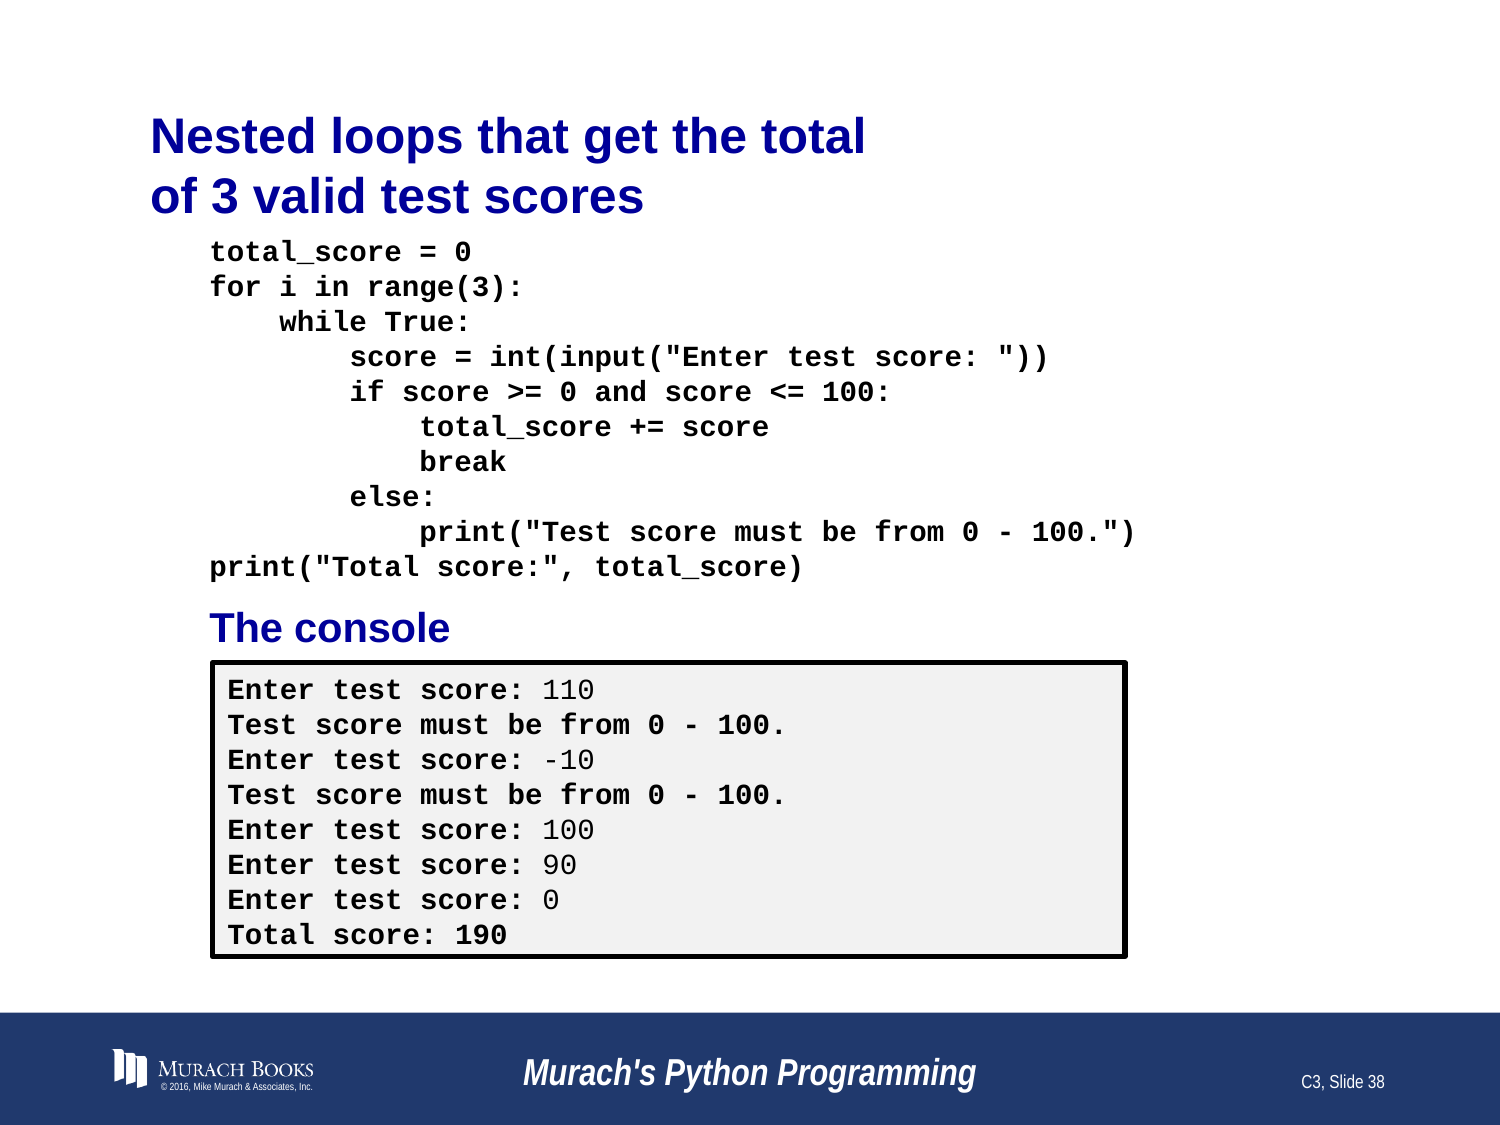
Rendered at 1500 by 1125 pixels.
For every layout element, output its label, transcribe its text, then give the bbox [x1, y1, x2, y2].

slide_number Murach's Python Programming [463, 1025, 1050, 1100]
list total_score = 0 for i in range(3): while True: score = int(input("Enter test score: ")) if score >= 0 and score <= 100: total_score += score break else: print("Test score must be from 0 - 100.") print("Total score:", total_score) The console [137, 225, 1350, 663]
slide_number C3, Slide 38 [1087, 1025, 1400, 1100]
footer © 2016, Mike Murach & Associates, Inc. [12, 1025, 463, 1100]
title Nested loops that get the total of 3 valid test scores [150, 102, 1350, 225]
list Enter test score: 110 Test score must be from 0 - 100. Enter test score: -10 Test score must be from 0 - 100. Enter test score: 100 Enter test score: 90 Enter test score: 0 Total score: 190 [210, 660, 1128, 959]
